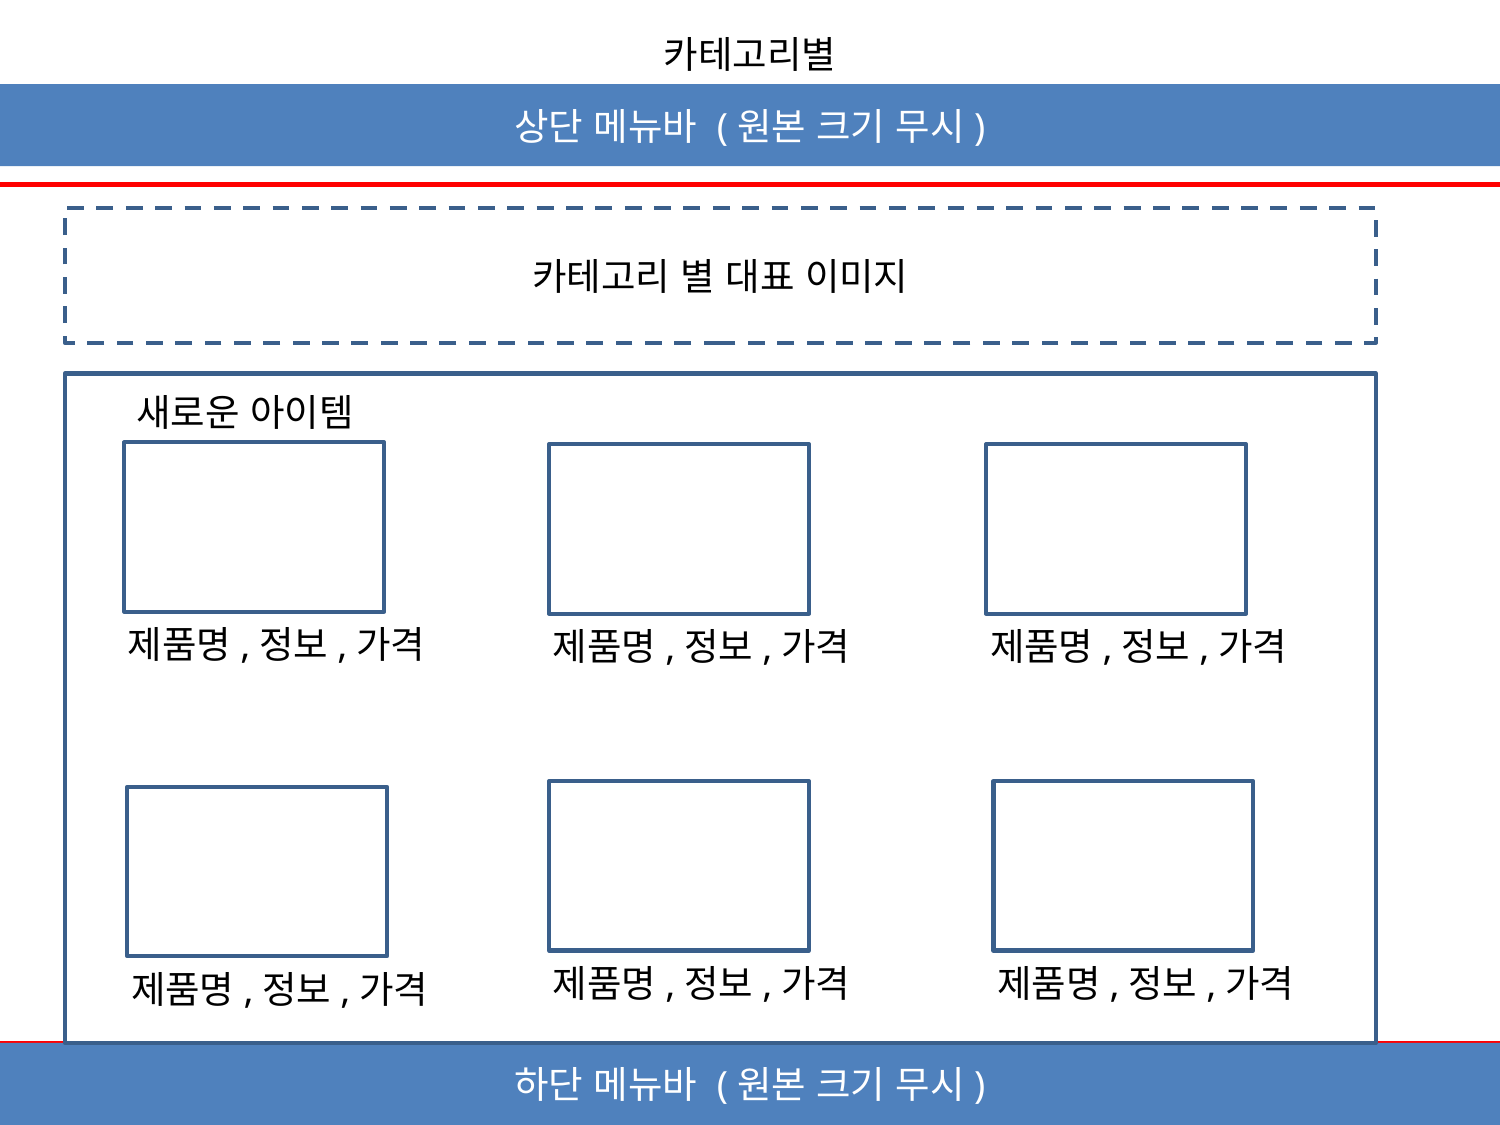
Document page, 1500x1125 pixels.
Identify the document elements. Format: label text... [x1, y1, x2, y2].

text_box [125, 785, 389, 958]
text_box 카테고리 별 대표 이미지 [63, 206, 1378, 345]
text_box 제품명,정보,가격 [975, 615, 1341, 676]
text_box [0, 182, 1500, 1041]
text_box 새로운 아이템 [121, 381, 394, 442]
text_box 상단 메뉴바 (원본 크기 무시) [0, 82, 1500, 168]
text_box 제품명,정보,가격 [982, 952, 1349, 1013]
text_box [547, 442, 811, 615]
text_box 제품명,정보,가격 [538, 952, 904, 1013]
text_box [984, 442, 1248, 615]
text_box [122, 442, 386, 613]
text_box 카테고리별 [0, 23, 1500, 82]
text_box [63, 371, 1378, 1045]
text_box 제품명,정보,가격 [116, 958, 483, 1018]
text_box [991, 779, 1255, 952]
text_box 제품명,정보,가격 [113, 613, 479, 674]
text_box 제품명,정보,가격 [538, 615, 904, 676]
text_box [547, 779, 811, 952]
text_box 하단 메뉴바 (원본 크기 무시) [0, 1041, 1500, 1125]
